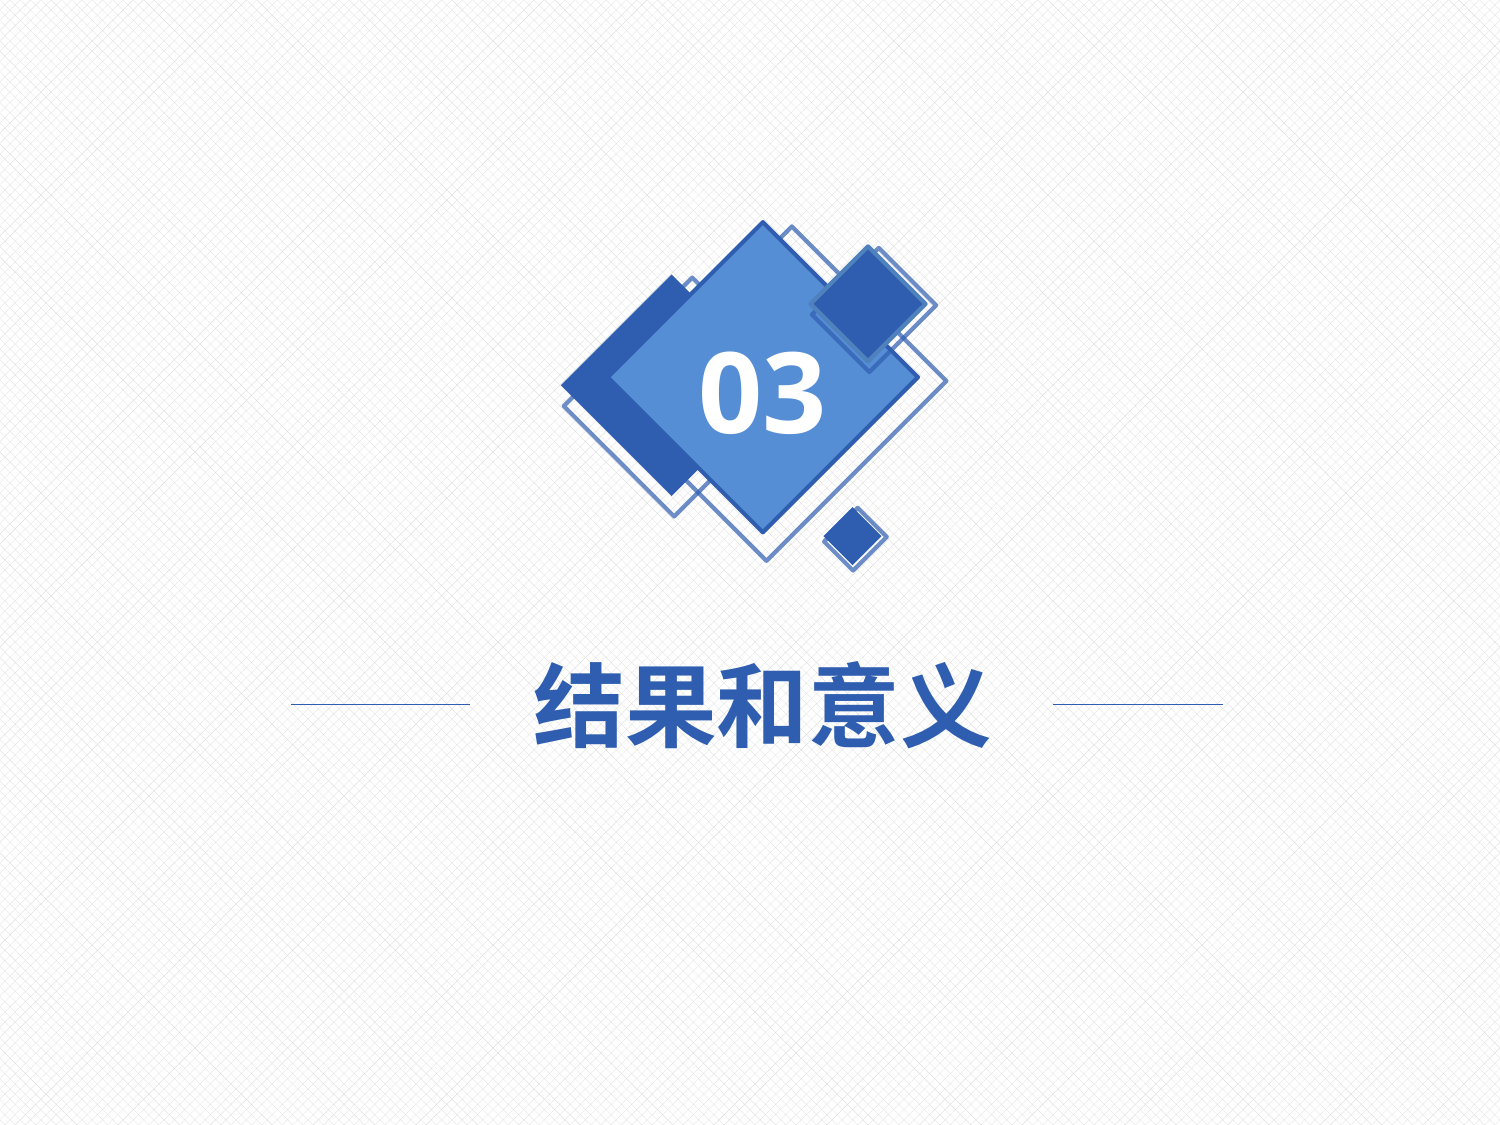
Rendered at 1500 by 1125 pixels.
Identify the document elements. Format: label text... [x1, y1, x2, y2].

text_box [586, 261, 919, 561]
text_box 结果和意义 [406, 641, 1119, 767]
